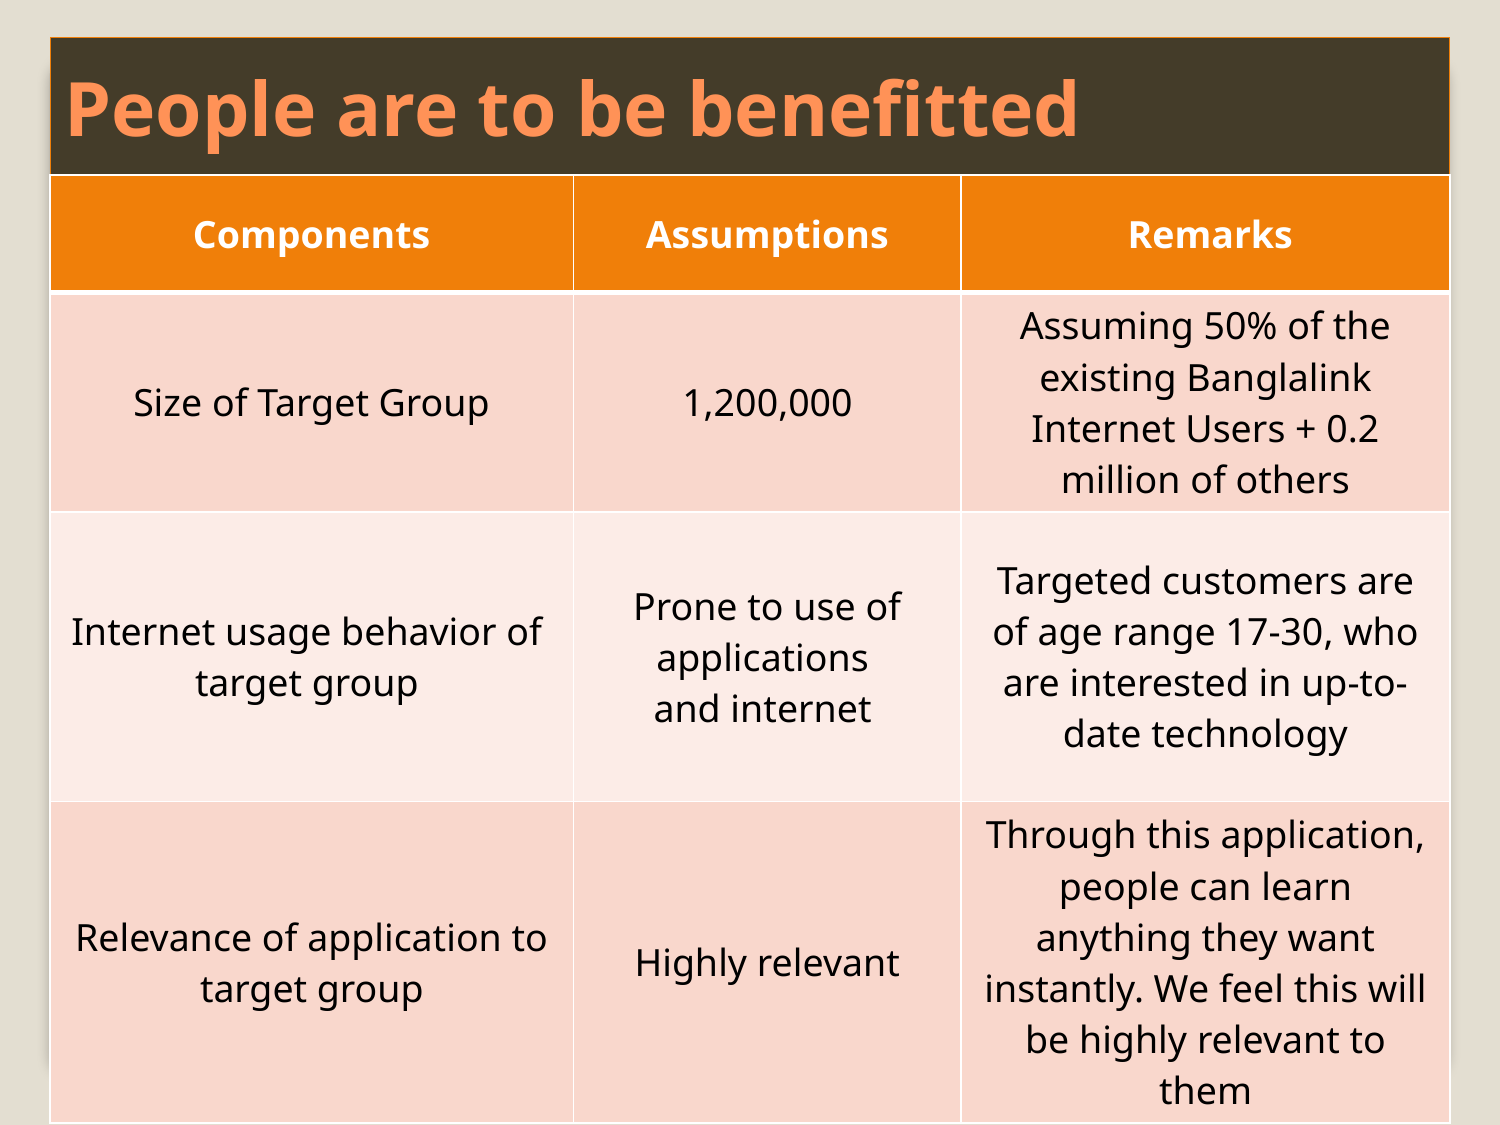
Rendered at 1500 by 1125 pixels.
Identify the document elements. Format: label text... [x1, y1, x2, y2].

table_cell Prone to use of applications and internet [574, 513, 960, 801]
title People are to be benefitted [50, 37, 1450, 174]
table_header Remarks [962, 176, 1449, 290]
table_cell Highly relevant [574, 802, 960, 1122]
table_cell Internet usage behavior of target group [51, 513, 573, 801]
table_cell Assuming 50% of the existing Banglalink Internet Users + 0.2 million of others [962, 295, 1449, 511]
table_header Assumptions [574, 176, 960, 290]
table_cell Size of Target Group [51, 295, 573, 511]
table_cell 1,200,000 [574, 295, 960, 511]
table_cell Relevance of application to target group [51, 802, 573, 1122]
table_cell Targeted customers are of age range 17-30, who are interested in up-to-date technology [962, 513, 1449, 801]
table_header Components [51, 176, 573, 290]
table_cell Through this application, people can learn anything they want instantly. We feel this will be highly relevant to them [962, 802, 1449, 1122]
